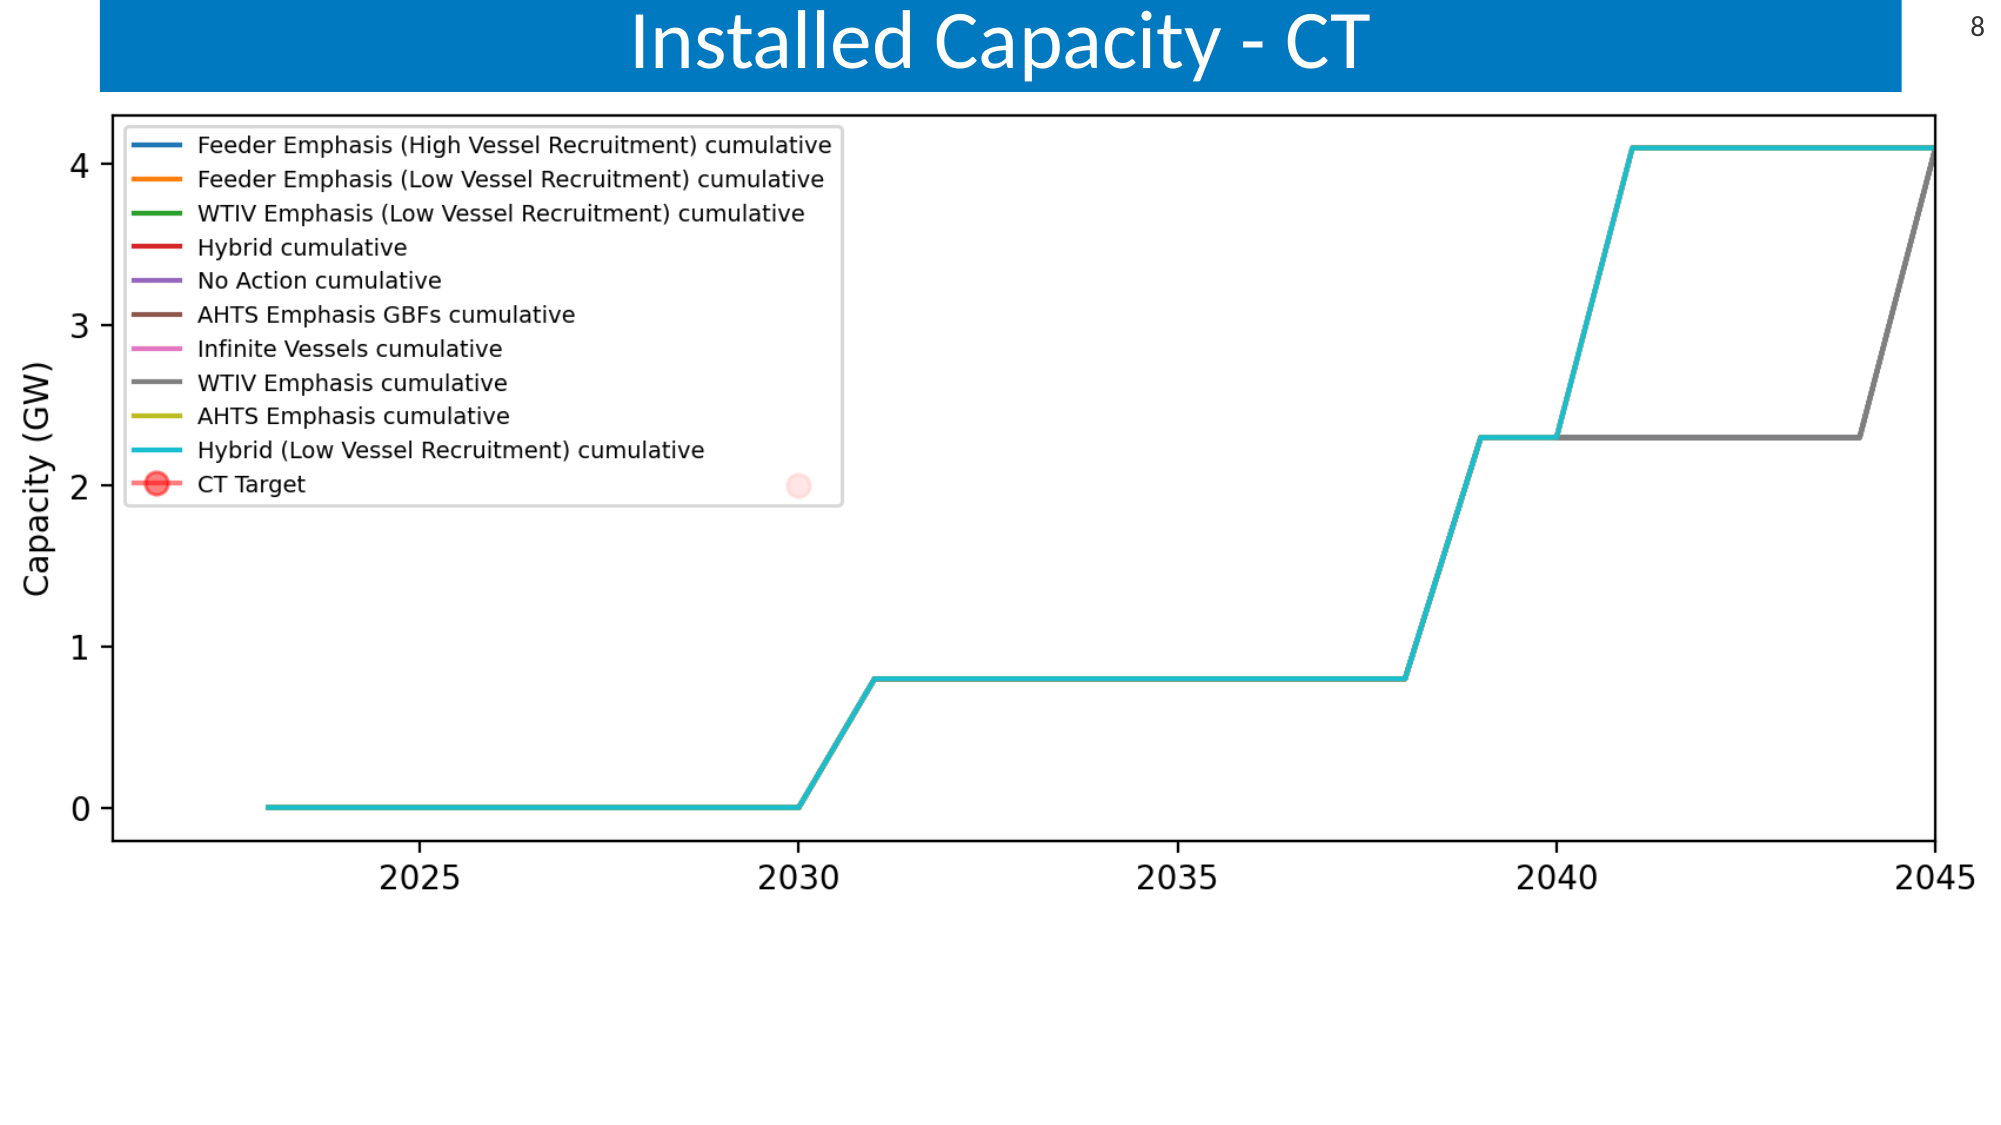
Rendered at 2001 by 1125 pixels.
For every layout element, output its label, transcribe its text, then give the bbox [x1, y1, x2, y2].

picture [0, 92, 2000, 920]
title Installed Capacity - CT [99, 0, 1902, 89]
